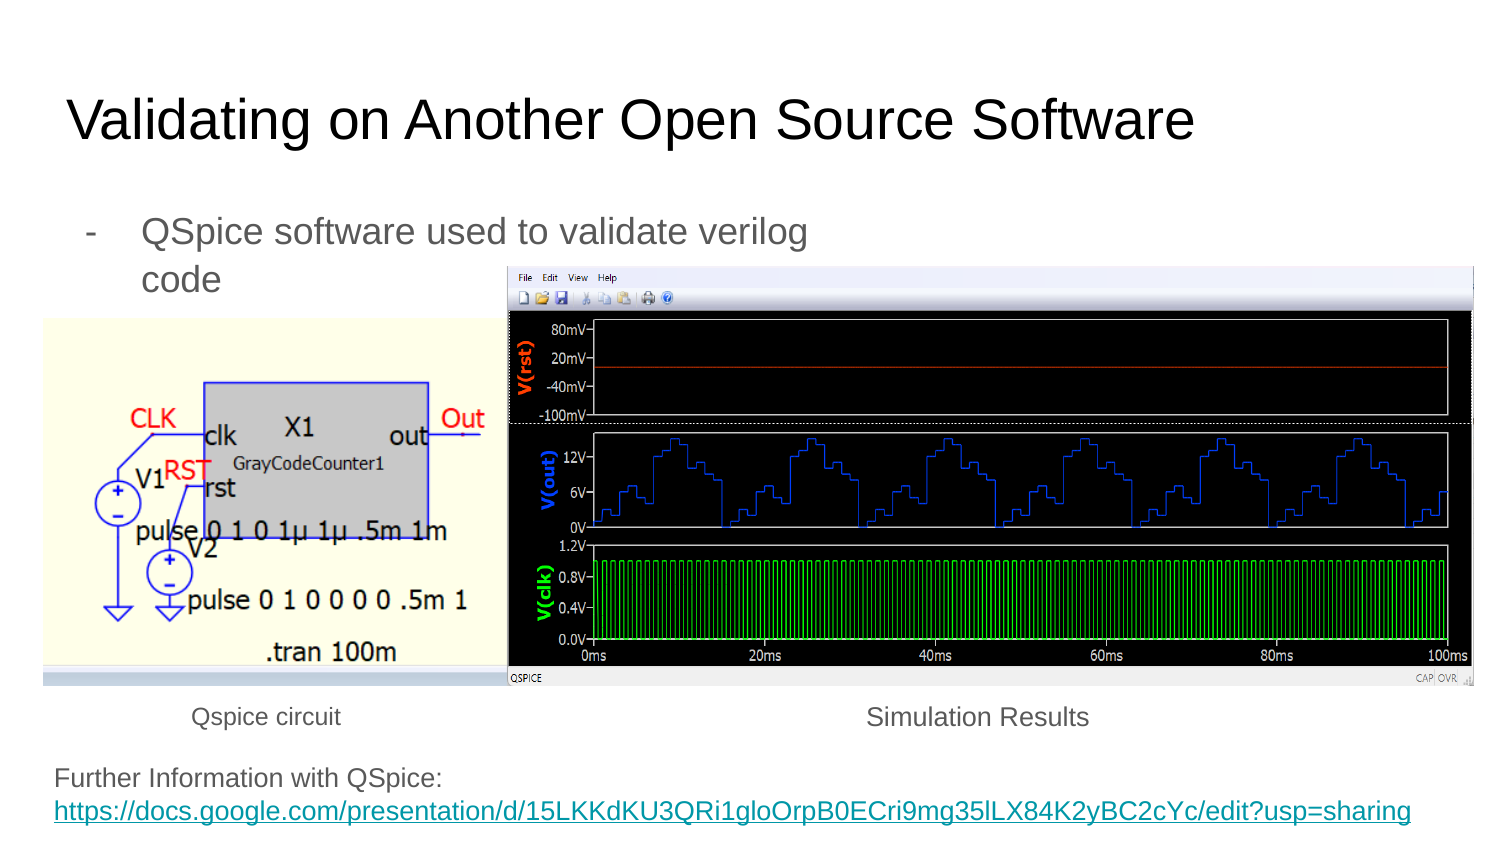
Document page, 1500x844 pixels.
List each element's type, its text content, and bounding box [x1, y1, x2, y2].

picture [42, 265, 1474, 686]
title Validating on Another Open Source Software [51, 72, 1449, 167]
list QSpice software used to validate verilog code [51, 189, 830, 316]
text_box Simulation Results [788, 694, 1167, 745]
text_box Further Information with QSpice: https://docs.google.com/presentation/d/15LKKdKU3QRi1gloOrpB0ECri9mg35lLX84K2yBC2cYc/edit?usp=sharing [39, 745, 1461, 841]
text_box Qspice circuit [77, 693, 456, 745]
